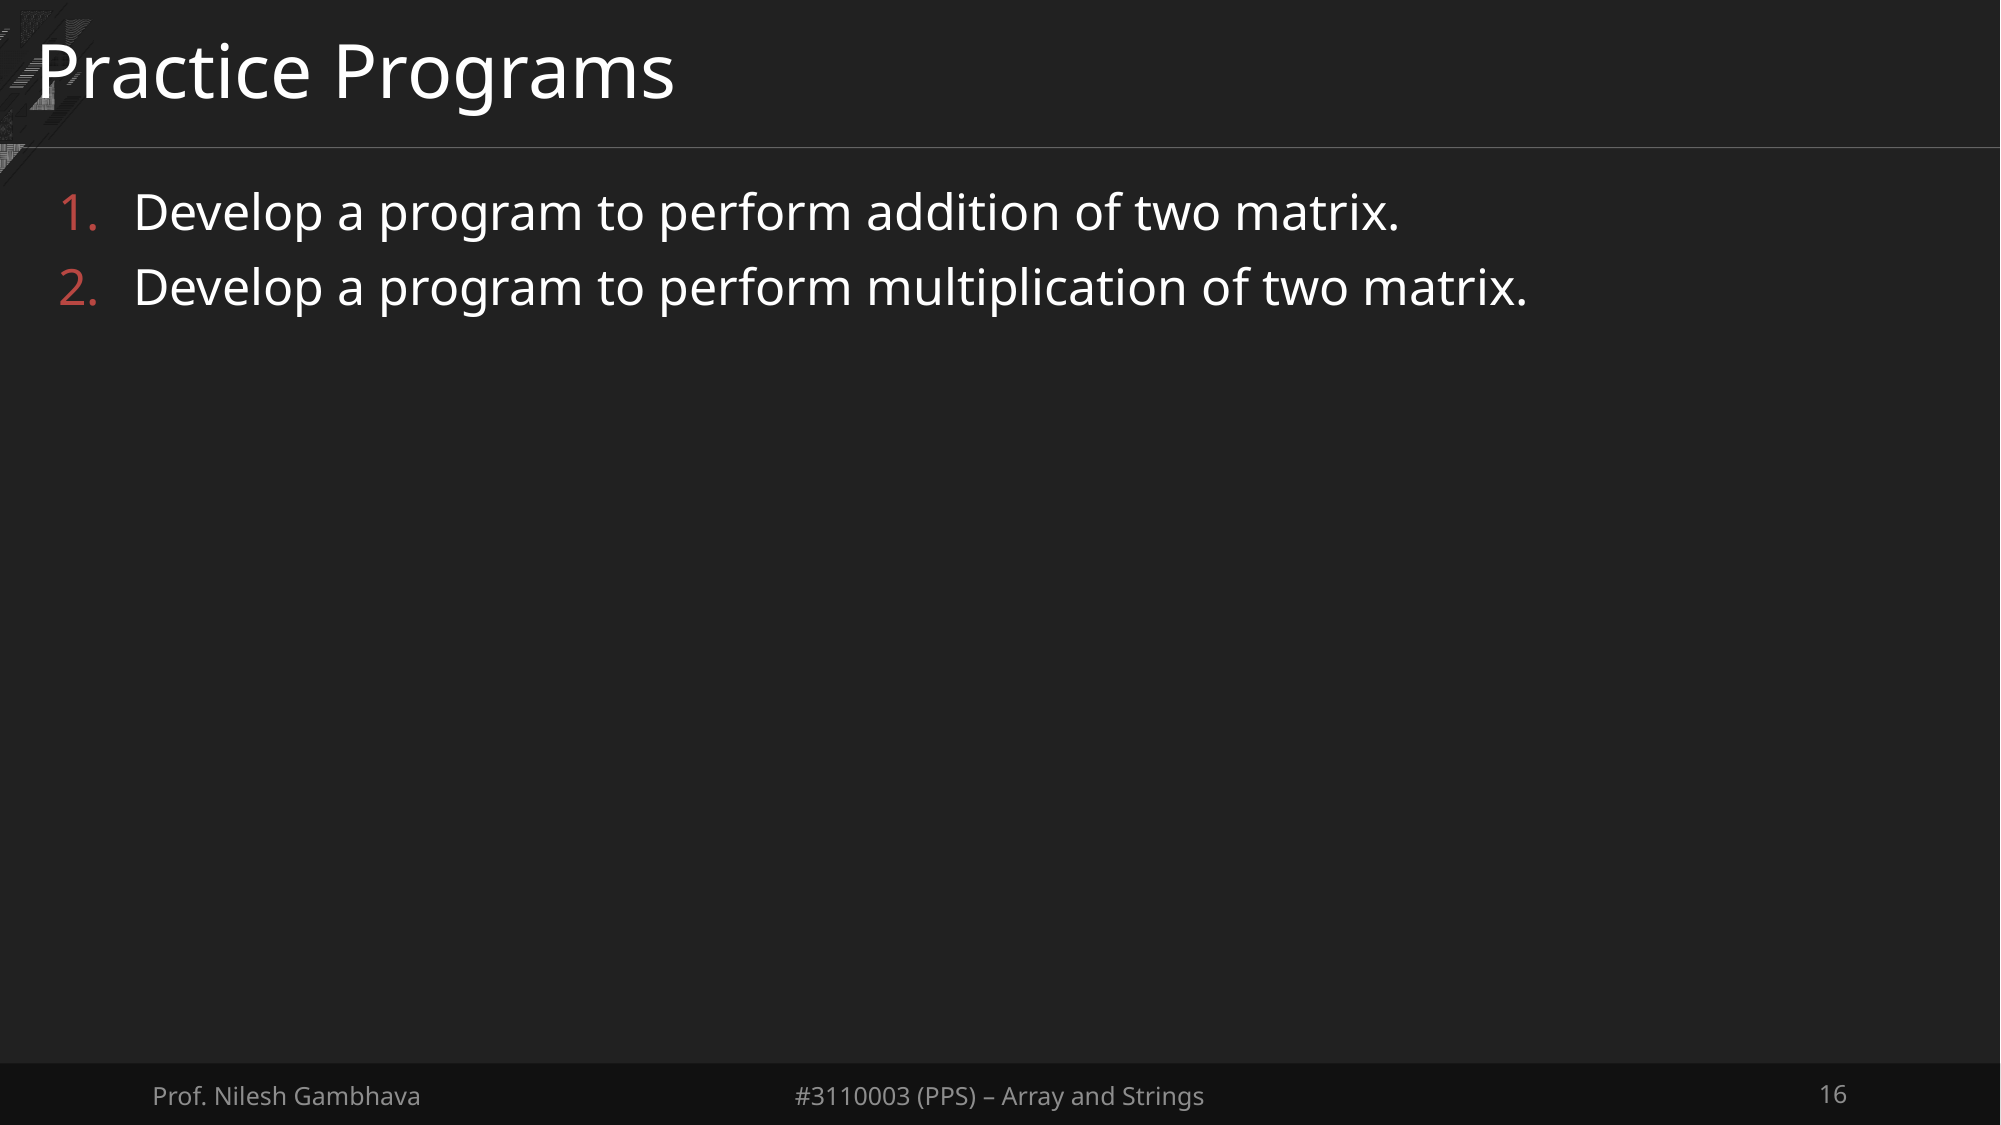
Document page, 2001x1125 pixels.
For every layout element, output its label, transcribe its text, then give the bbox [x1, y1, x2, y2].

title Practice Programs [0, 0, 2000, 148]
list Develop a program to perform addition of two matrix. Develop a program to perform multiplication of two matrix. [43, 180, 1957, 1037]
